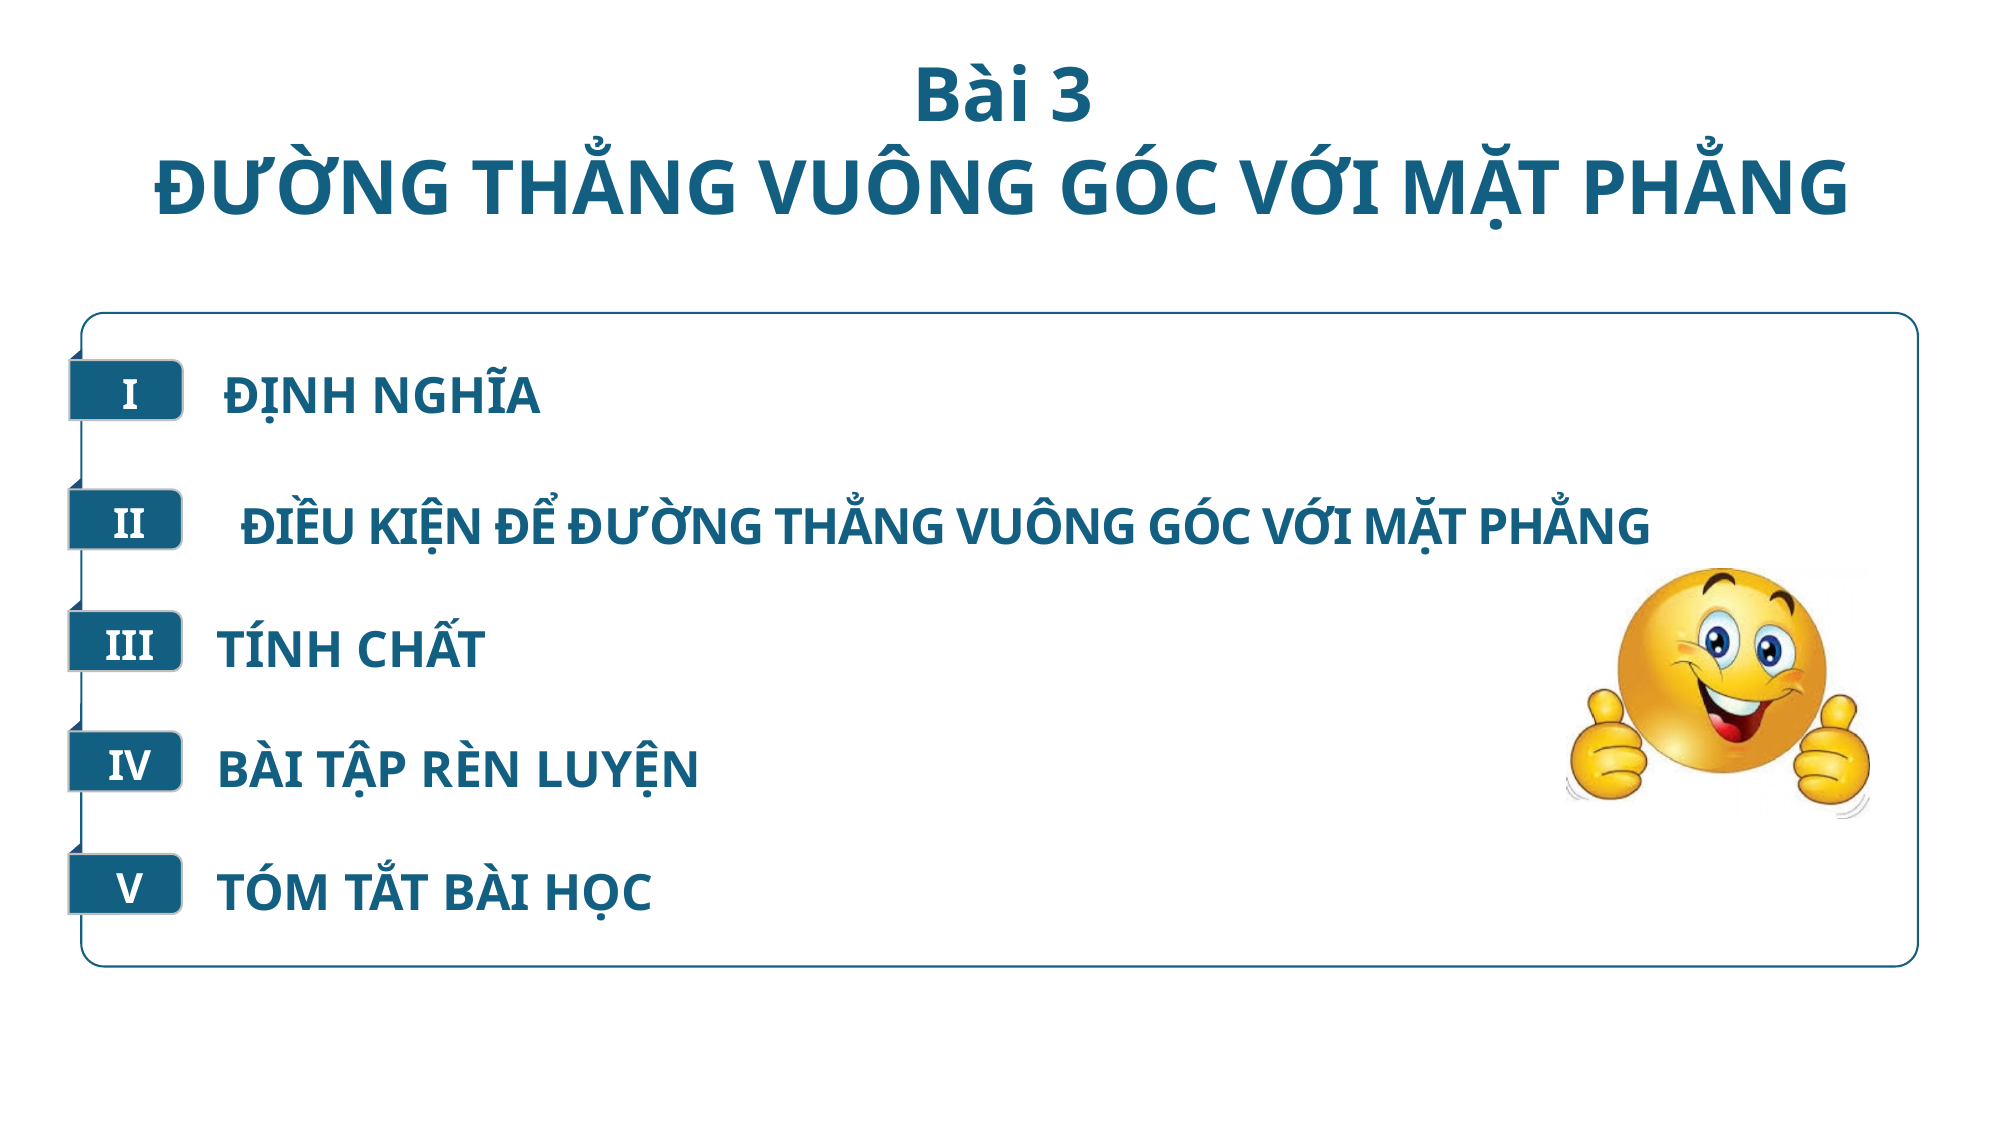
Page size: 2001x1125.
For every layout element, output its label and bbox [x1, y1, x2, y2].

text_box [67, 842, 1818, 929]
text_box [67, 477, 1691, 563]
text_box [68, 348, 563, 432]
picture [1566, 568, 1870, 819]
text_box [80, 511, 1919, 968]
text_box [67, 599, 1566, 686]
text_box [67, 719, 1566, 806]
text_box [36, 69, 1970, 511]
